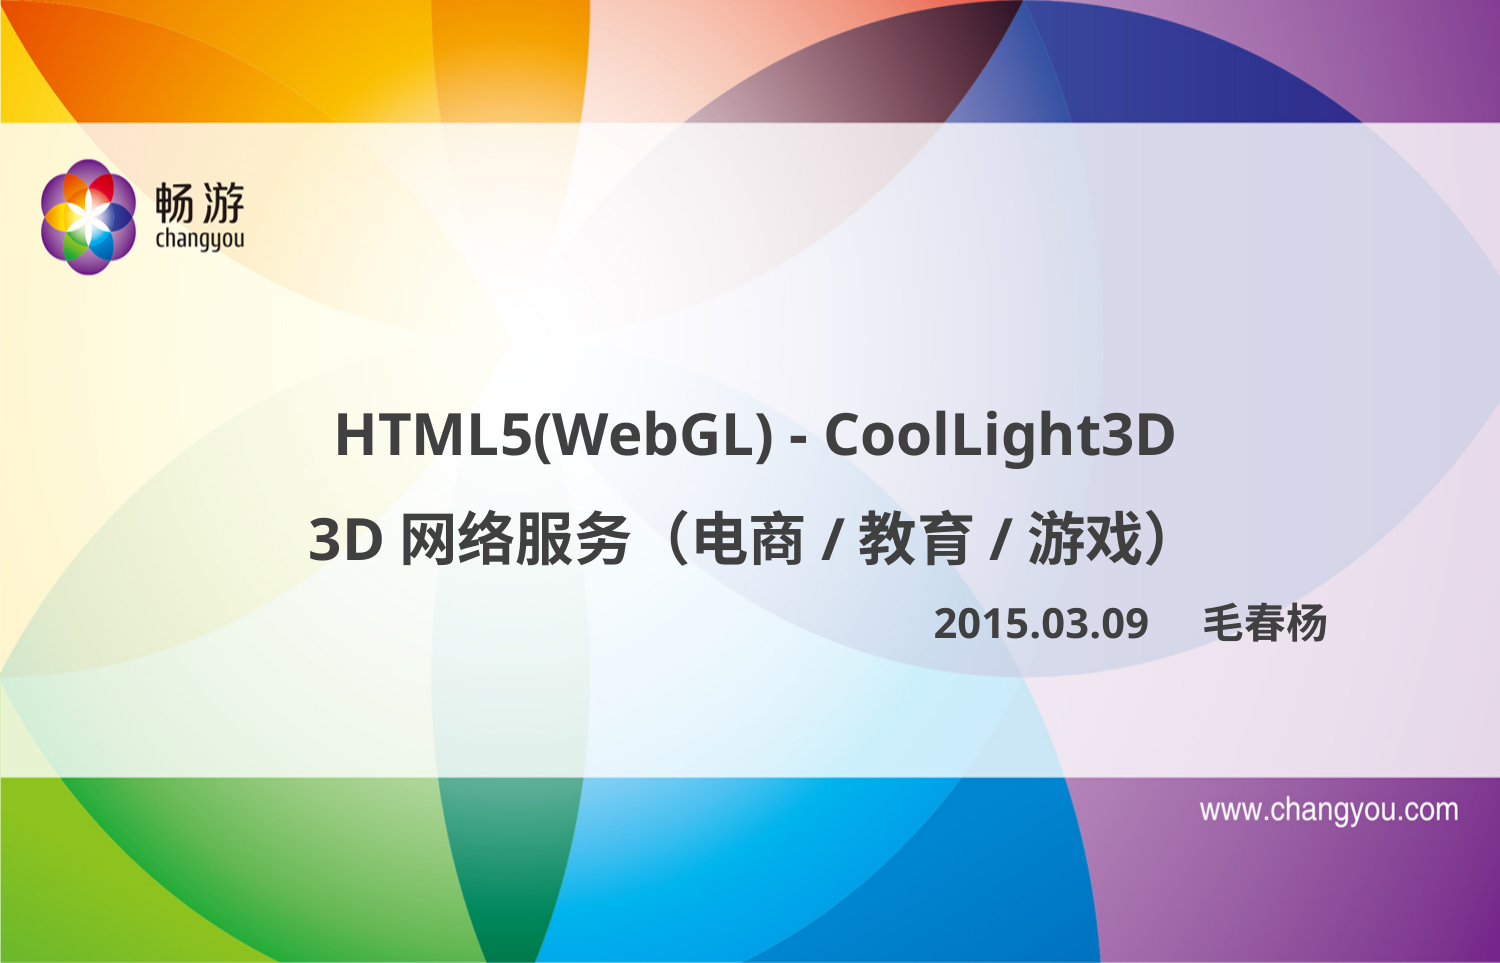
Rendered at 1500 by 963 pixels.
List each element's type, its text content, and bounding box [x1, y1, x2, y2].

text_box HTML5(WebGL) - CoolLight3D 3D网络服务（电商/教育/游戏） 2015.03.09 毛春杨 [46, 363, 1465, 647]
picture [0, 0, 1500, 963]
